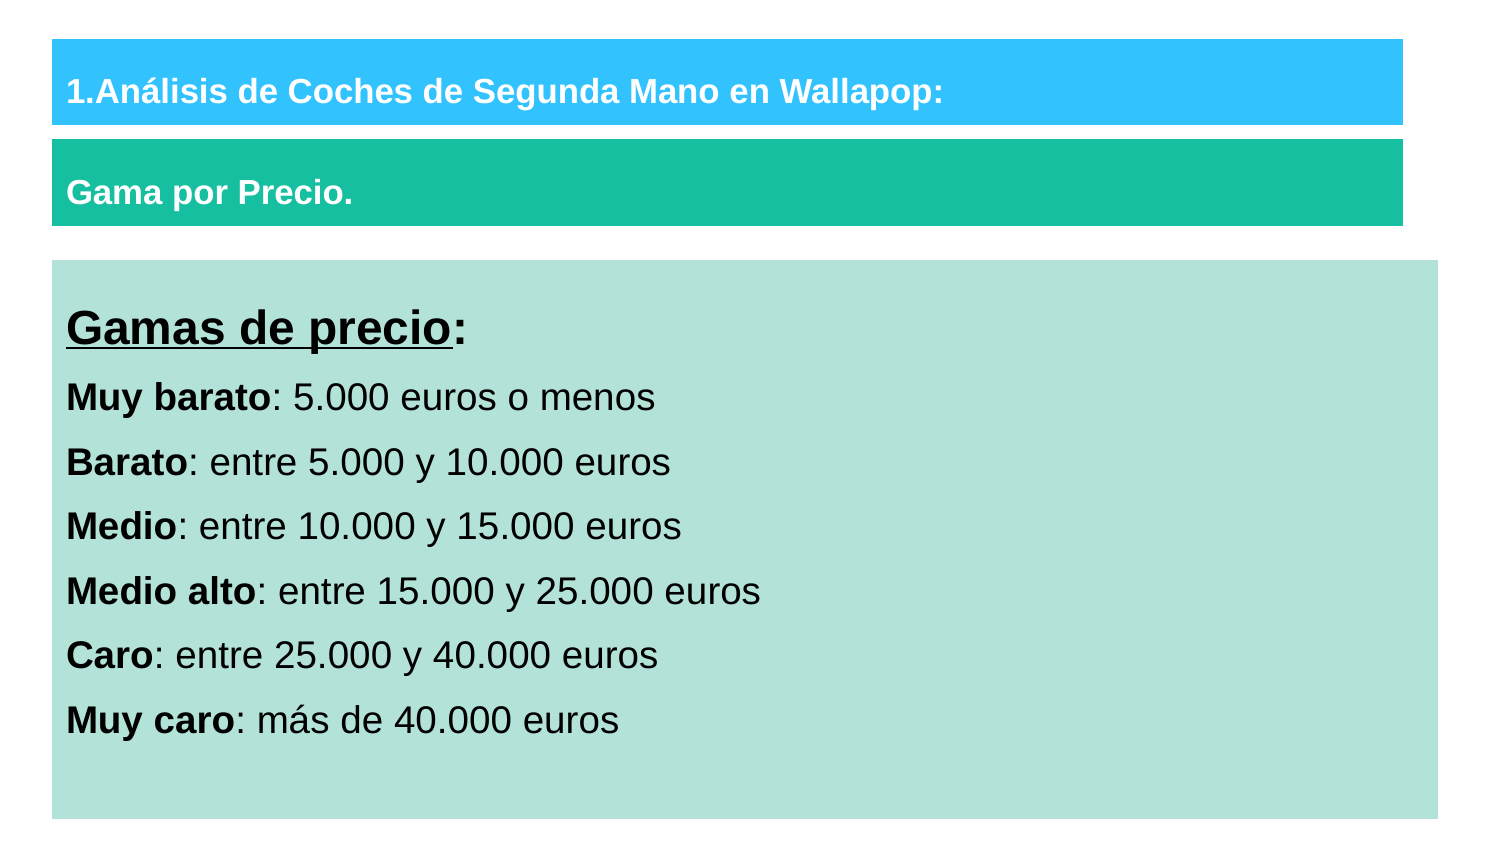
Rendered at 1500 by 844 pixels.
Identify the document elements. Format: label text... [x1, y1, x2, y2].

title 1.Análisis de Coches de Segunda Mano en Wallapop: [51, 37, 1404, 126]
title Gama por Precio. [51, 138, 1404, 227]
title Gamas de precio: Muy barato: 5.000 euros o menos Barato: entre 5.000 y 10.000 euros Medio: entre 10.000 y 15.000 euros Medio alto: entre 15.000 y 25.000 euros Caro: entre 25.000 y 40.000 euros Muy caro: más de 40.000 euros [51, 258, 1440, 820]
